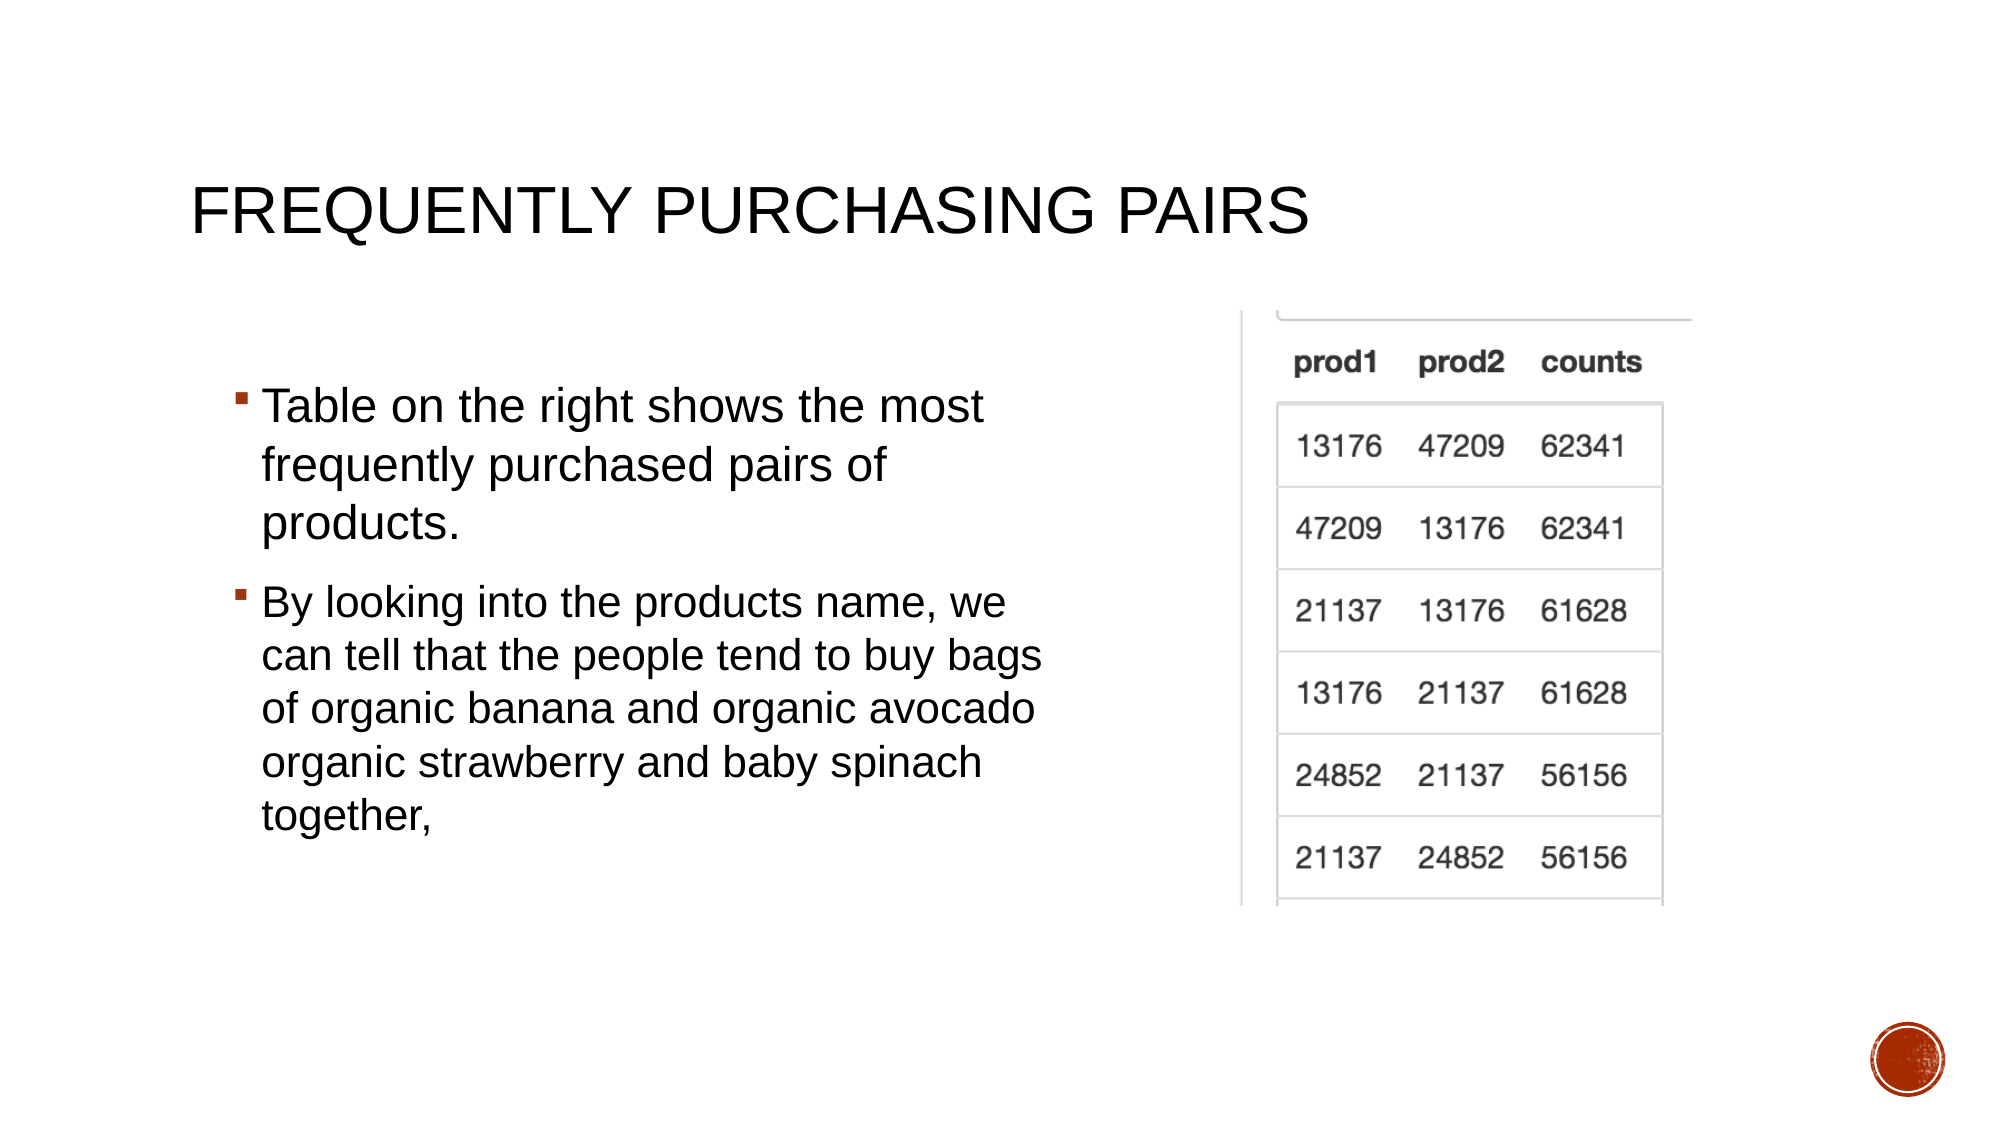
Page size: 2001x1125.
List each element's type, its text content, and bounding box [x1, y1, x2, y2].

title Frequently PURCHASING pairs [175, 79, 1826, 344]
picture [1225, 310, 1692, 906]
list Table on the right shows the most frequently purchased pairs of products. By looking into the products name, we can tell that the people tend to buy bags of organic banana and organic avocado organic strawberry and baby spinach together, [217, 366, 1075, 850]
